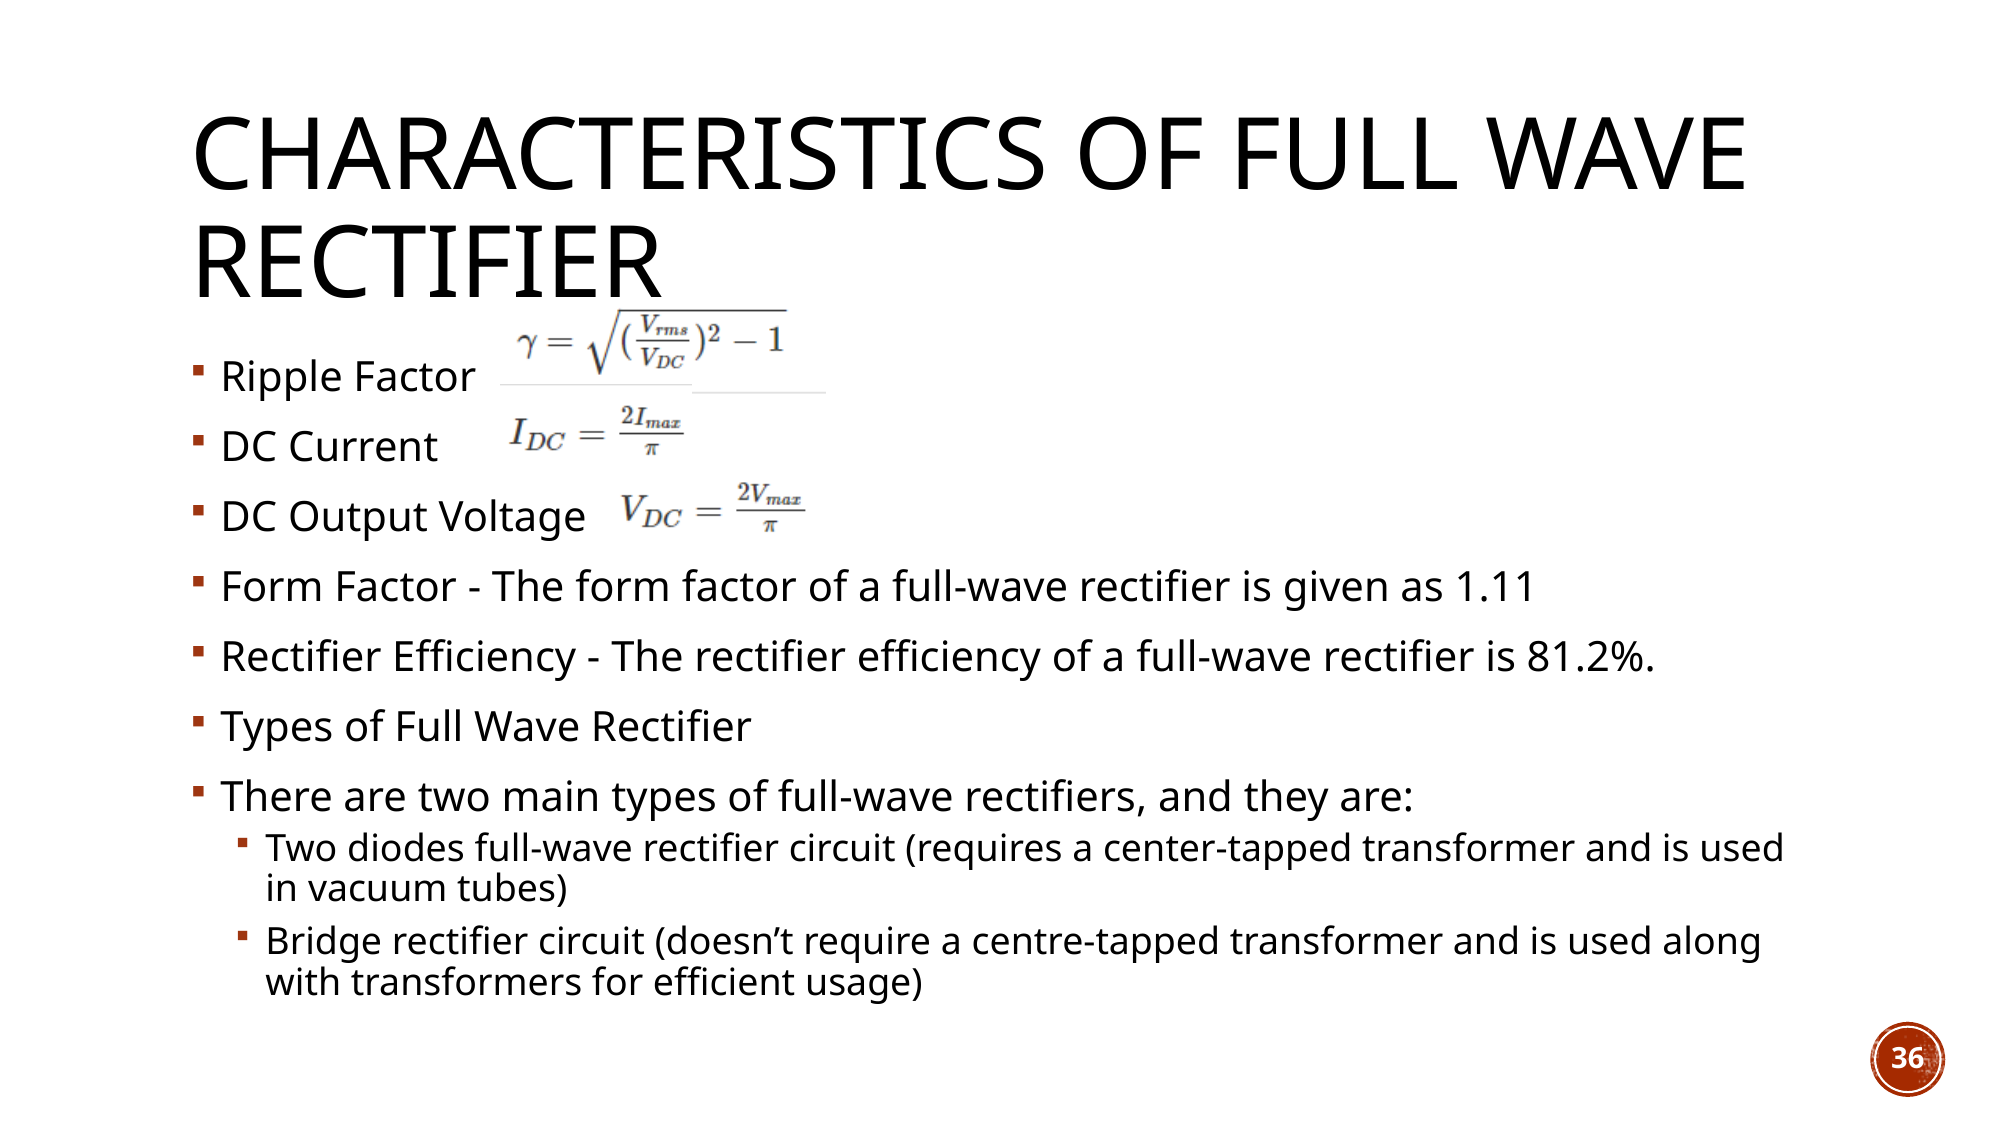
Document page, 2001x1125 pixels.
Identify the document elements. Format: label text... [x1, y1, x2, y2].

picture [500, 299, 826, 548]
list Ripple Factor DC Current DC Output Voltage Form Factor - The form factor of a full-wave rectifier is given as 1.11 Rectifier Efficiency - The rectifier efficiency of a full-wave rectifier is 81.2%. Types of Full Wave Rectifier There are two main types of full-wave rectifiers, and they are: Two diodes full-wave rectifier circuit (requires a center-tapped transformer and is used in vacuum tubes) Bridge rectifier circuit (doesn’t require a centre-tapped transformer and is used along with transformers for efficient usage) [175, 348, 1826, 1013]
slide_number 36 [1855, 1028, 1961, 1089]
title Characteristics of Full Wave Rectifier [175, 79, 1826, 344]
